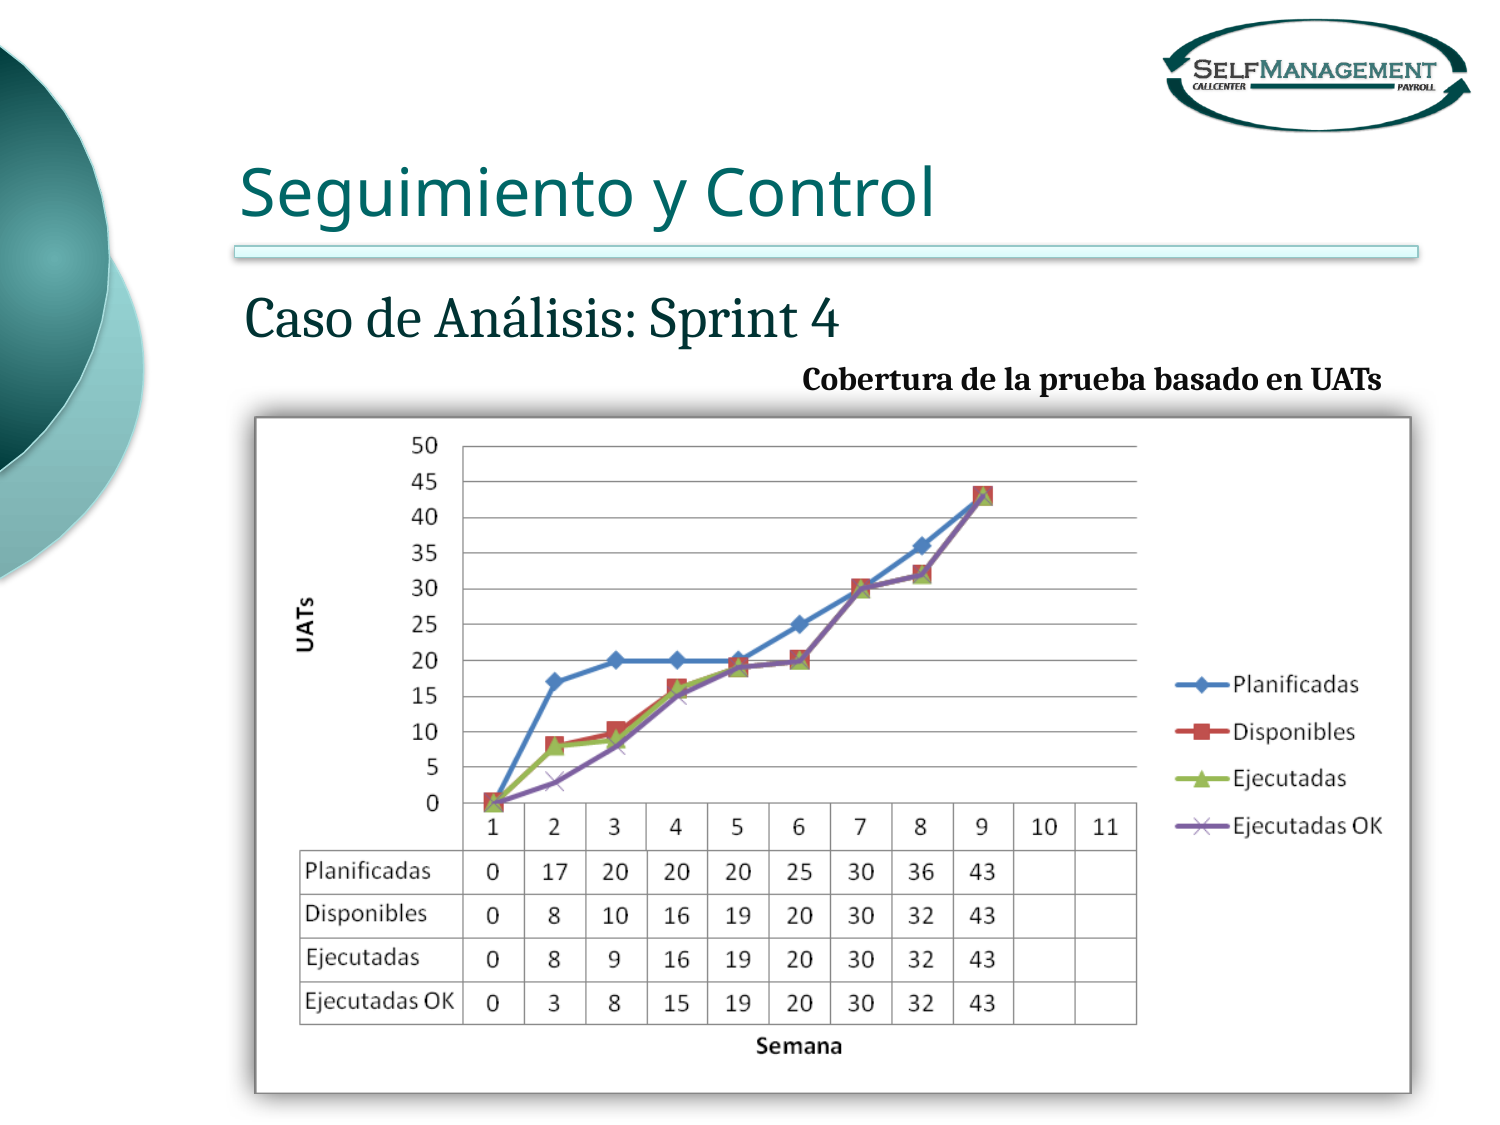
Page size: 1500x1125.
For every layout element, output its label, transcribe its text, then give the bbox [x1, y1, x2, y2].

picture [1160, 17, 1478, 135]
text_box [253, 349, 1419, 1095]
text_box Caso de Análisis: Sprint 4 [230, 271, 892, 357]
title Seguimiento y Control [224, 49, 1425, 238]
